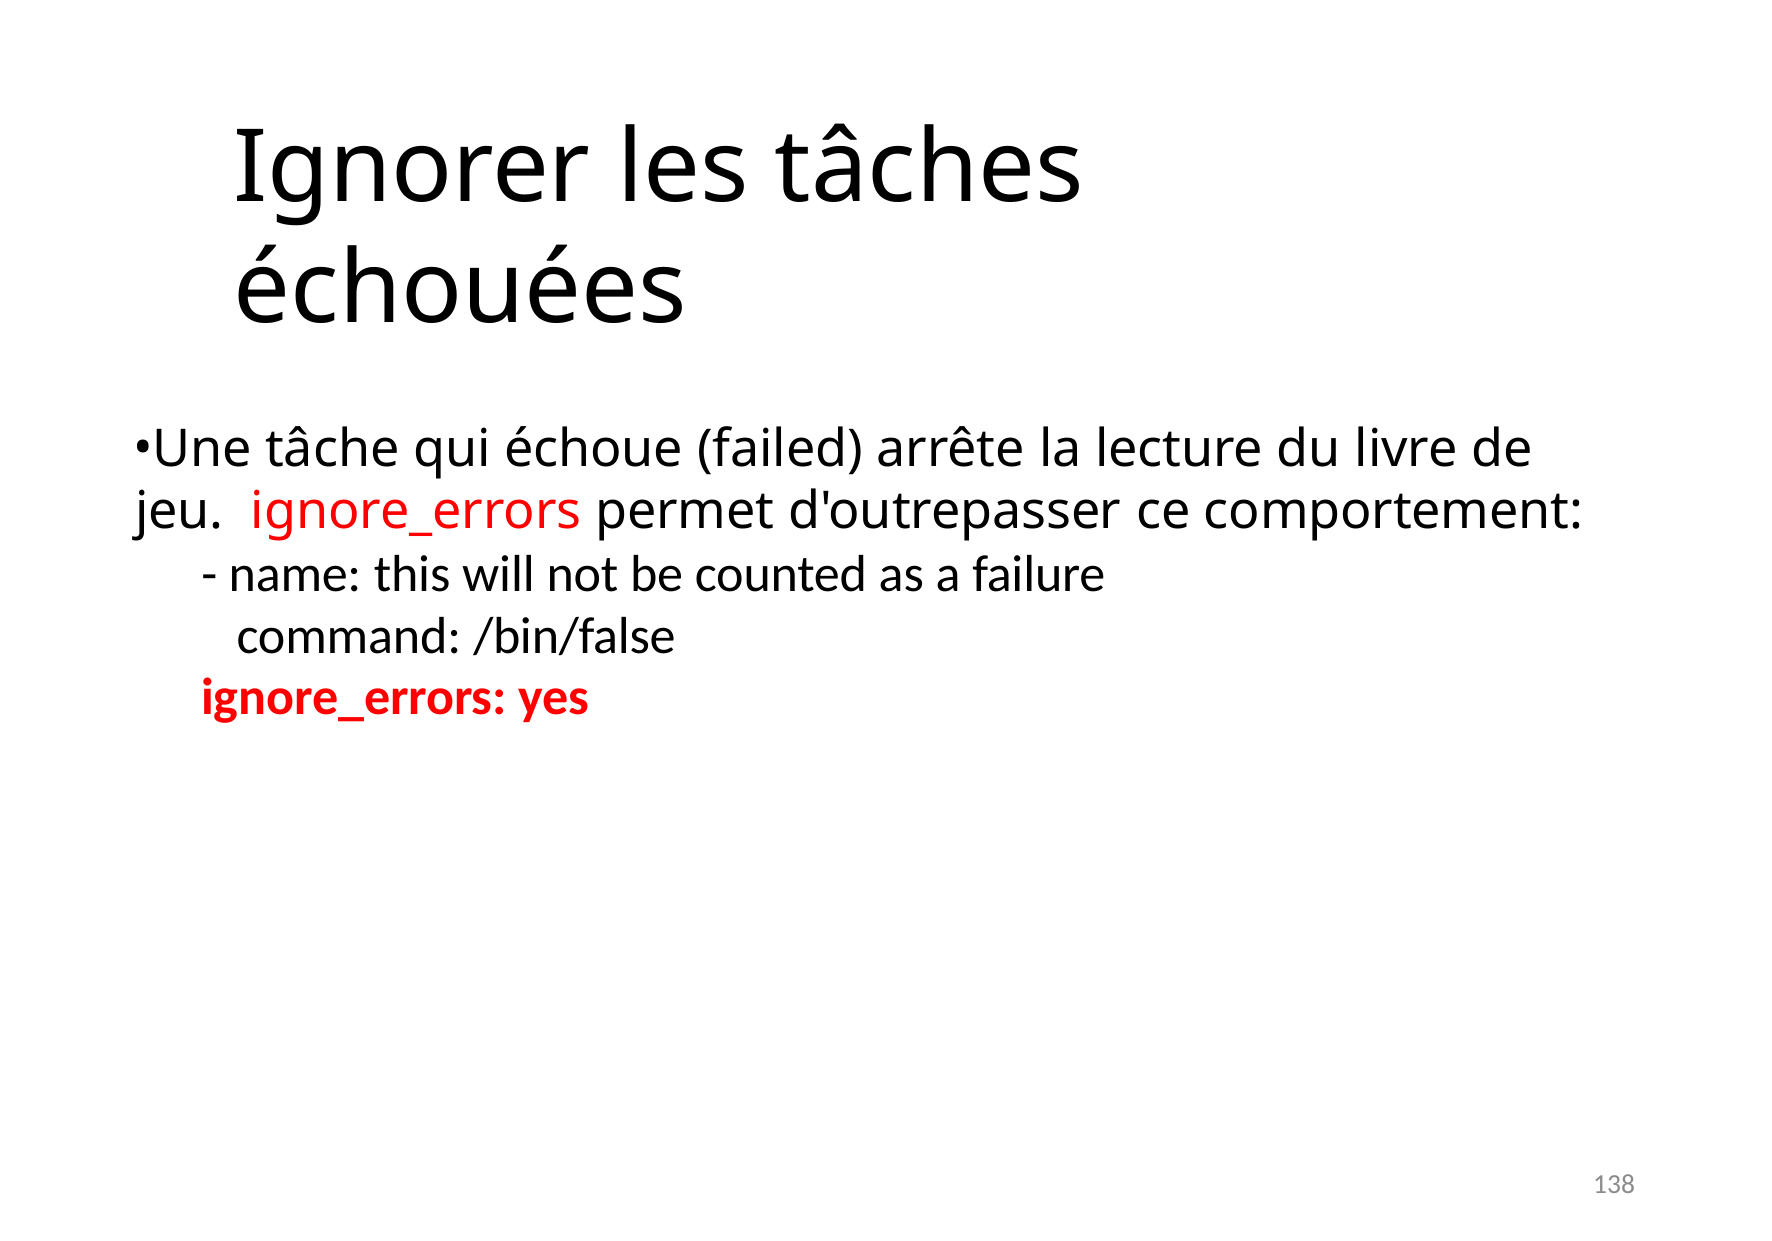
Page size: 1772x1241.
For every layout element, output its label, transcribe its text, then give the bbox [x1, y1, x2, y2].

text_box Une tâche qui échoue (failed) arrête la lecture du livre de jeu. ignore_errors permet d'outrepasser ce comportement: - name: this will not be counted as a failure command: /bin/false ignore_errors: yes [133, 412, 1593, 725]
title Ignorer les tâches échouées [231, 98, 1424, 343]
slide_number 138 [1251, 1149, 1651, 1216]
